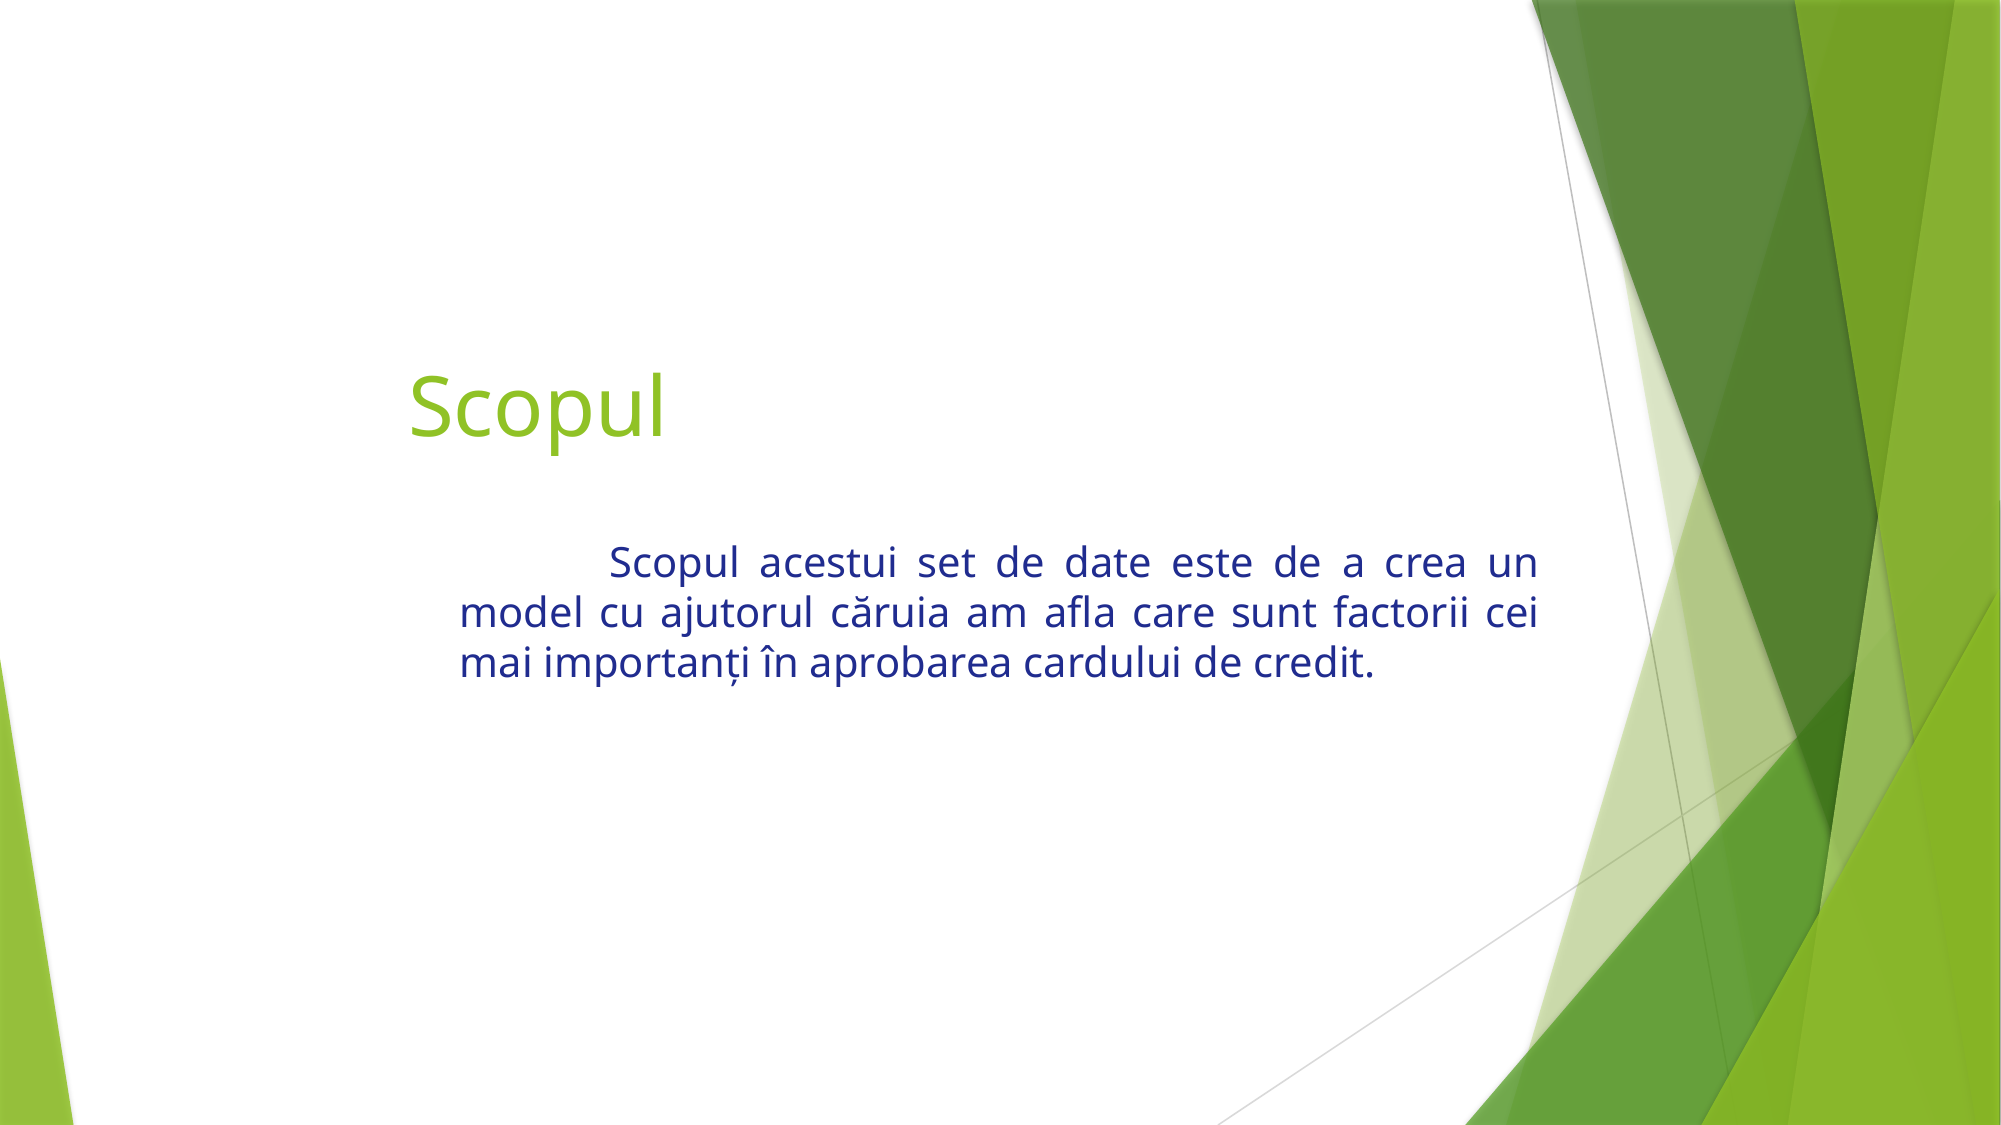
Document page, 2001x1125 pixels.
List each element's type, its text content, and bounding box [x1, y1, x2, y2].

text_box Scopul acestui set de date este de a crea un model cu ajutorul căruia am afla care sunt factorii cei mai importanți în aprobarea cardului de credit. [444, 528, 1555, 755]
title Scopul [393, 334, 1504, 461]
